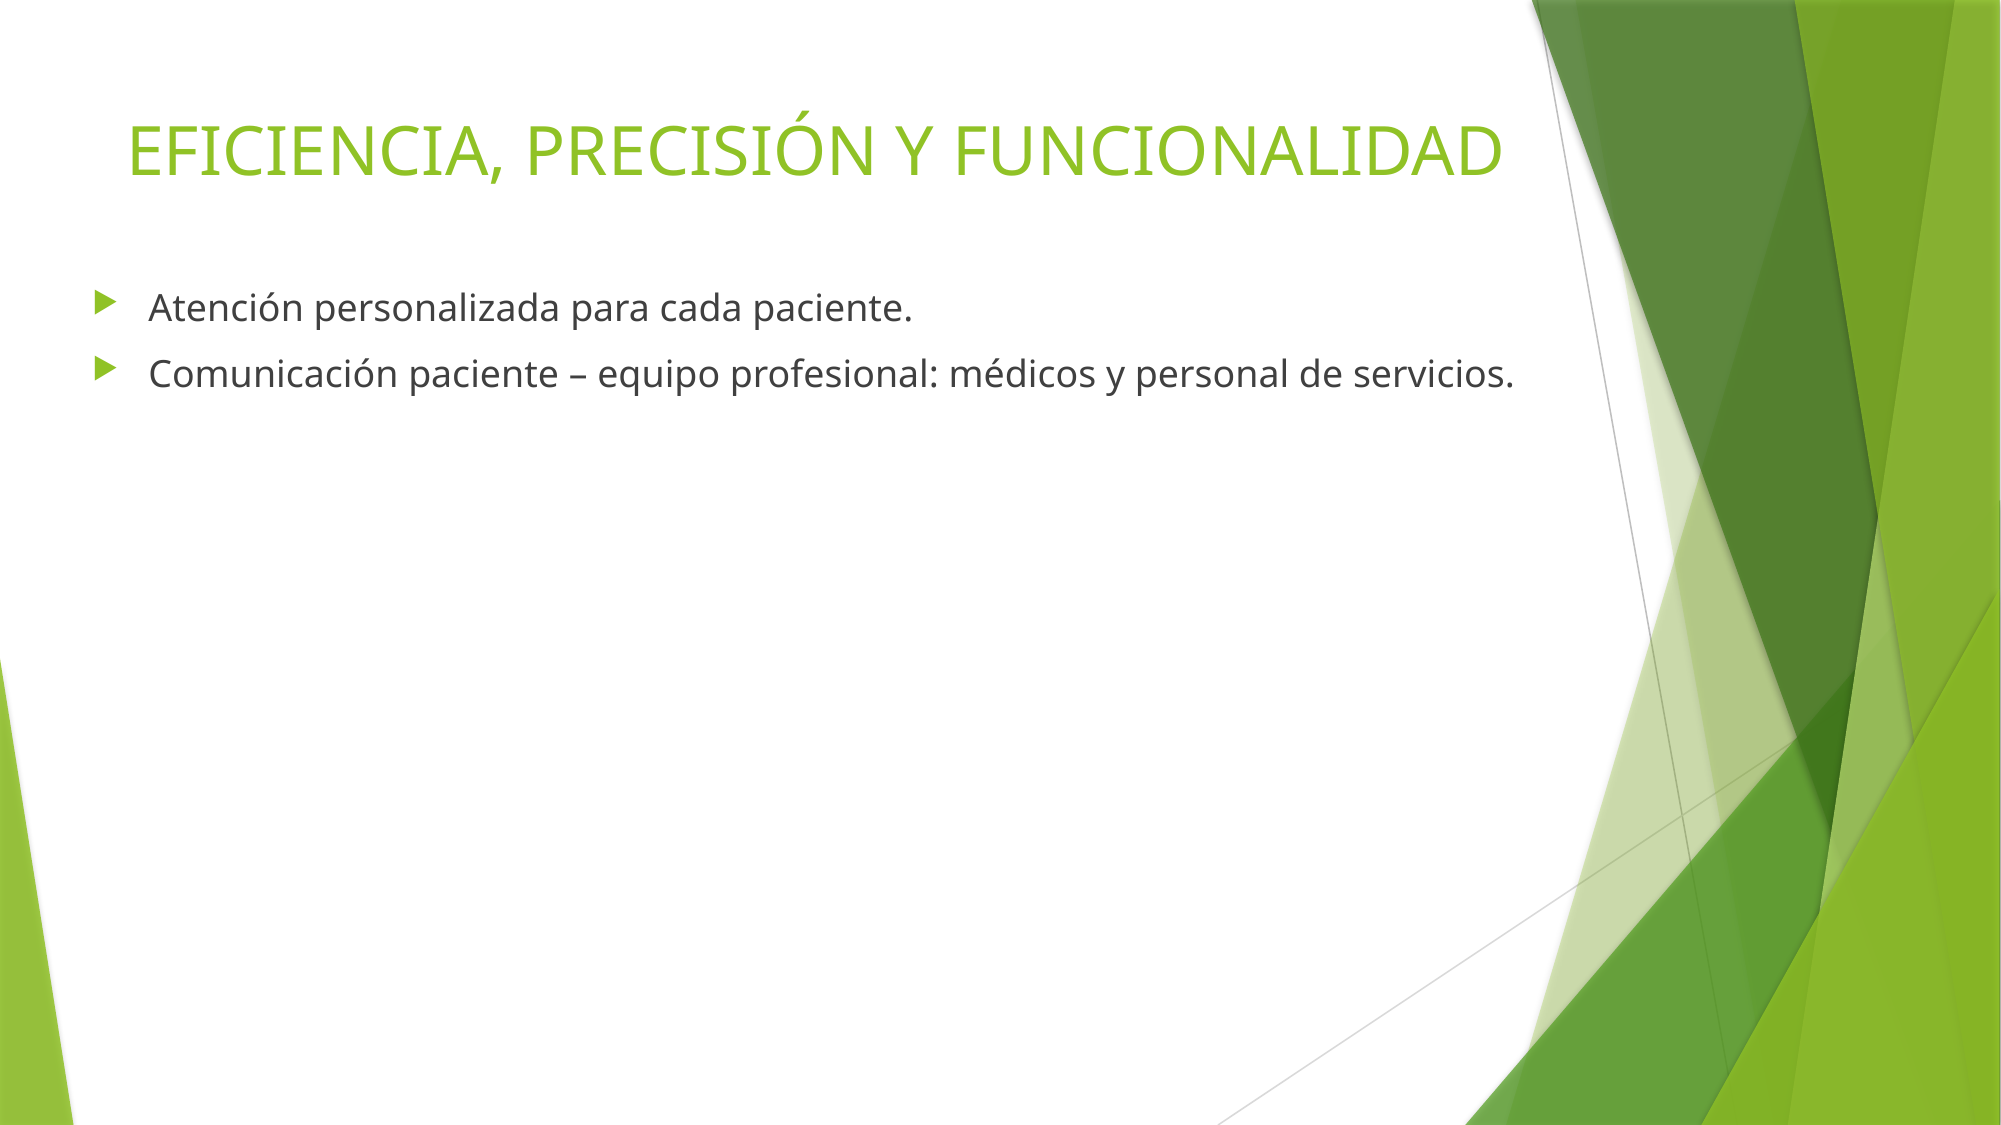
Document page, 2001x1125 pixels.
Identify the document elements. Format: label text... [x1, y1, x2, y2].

list Atención personalizada para cada paciente. Comunicación paciente – equipo profesional: médicos y personal de servicios. [77, 276, 1556, 978]
title EFICIENCIA, PRECISIÓN Y FUNCIONALIDAD [91, 99, 1541, 276]
